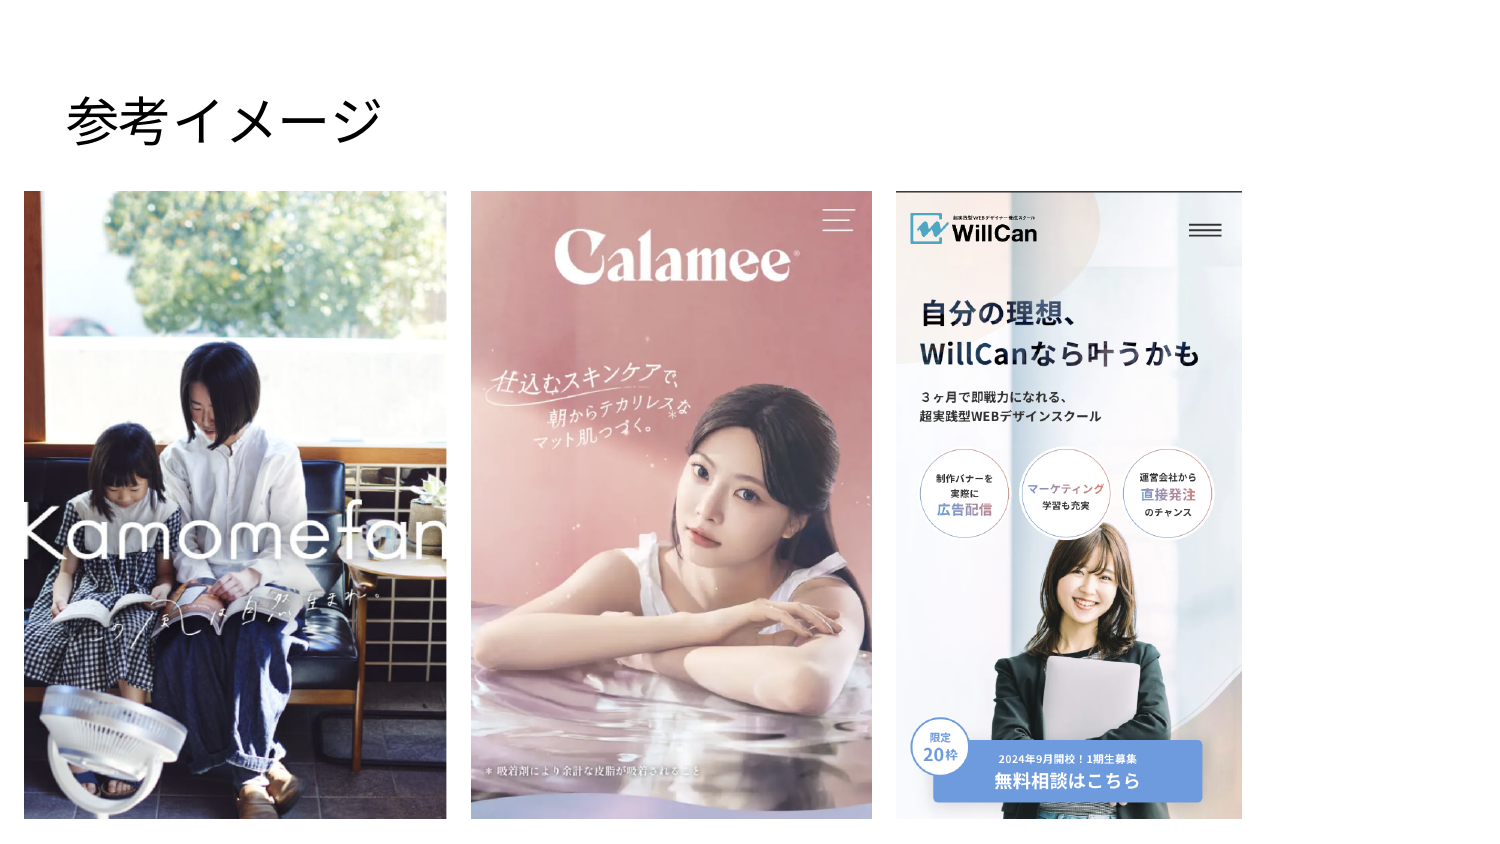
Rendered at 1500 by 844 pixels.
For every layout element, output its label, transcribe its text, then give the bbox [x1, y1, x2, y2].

picture [896, 191, 1242, 819]
title 参考イメージ [51, 72, 1449, 167]
picture [24, 191, 447, 819]
picture [471, 191, 872, 819]
